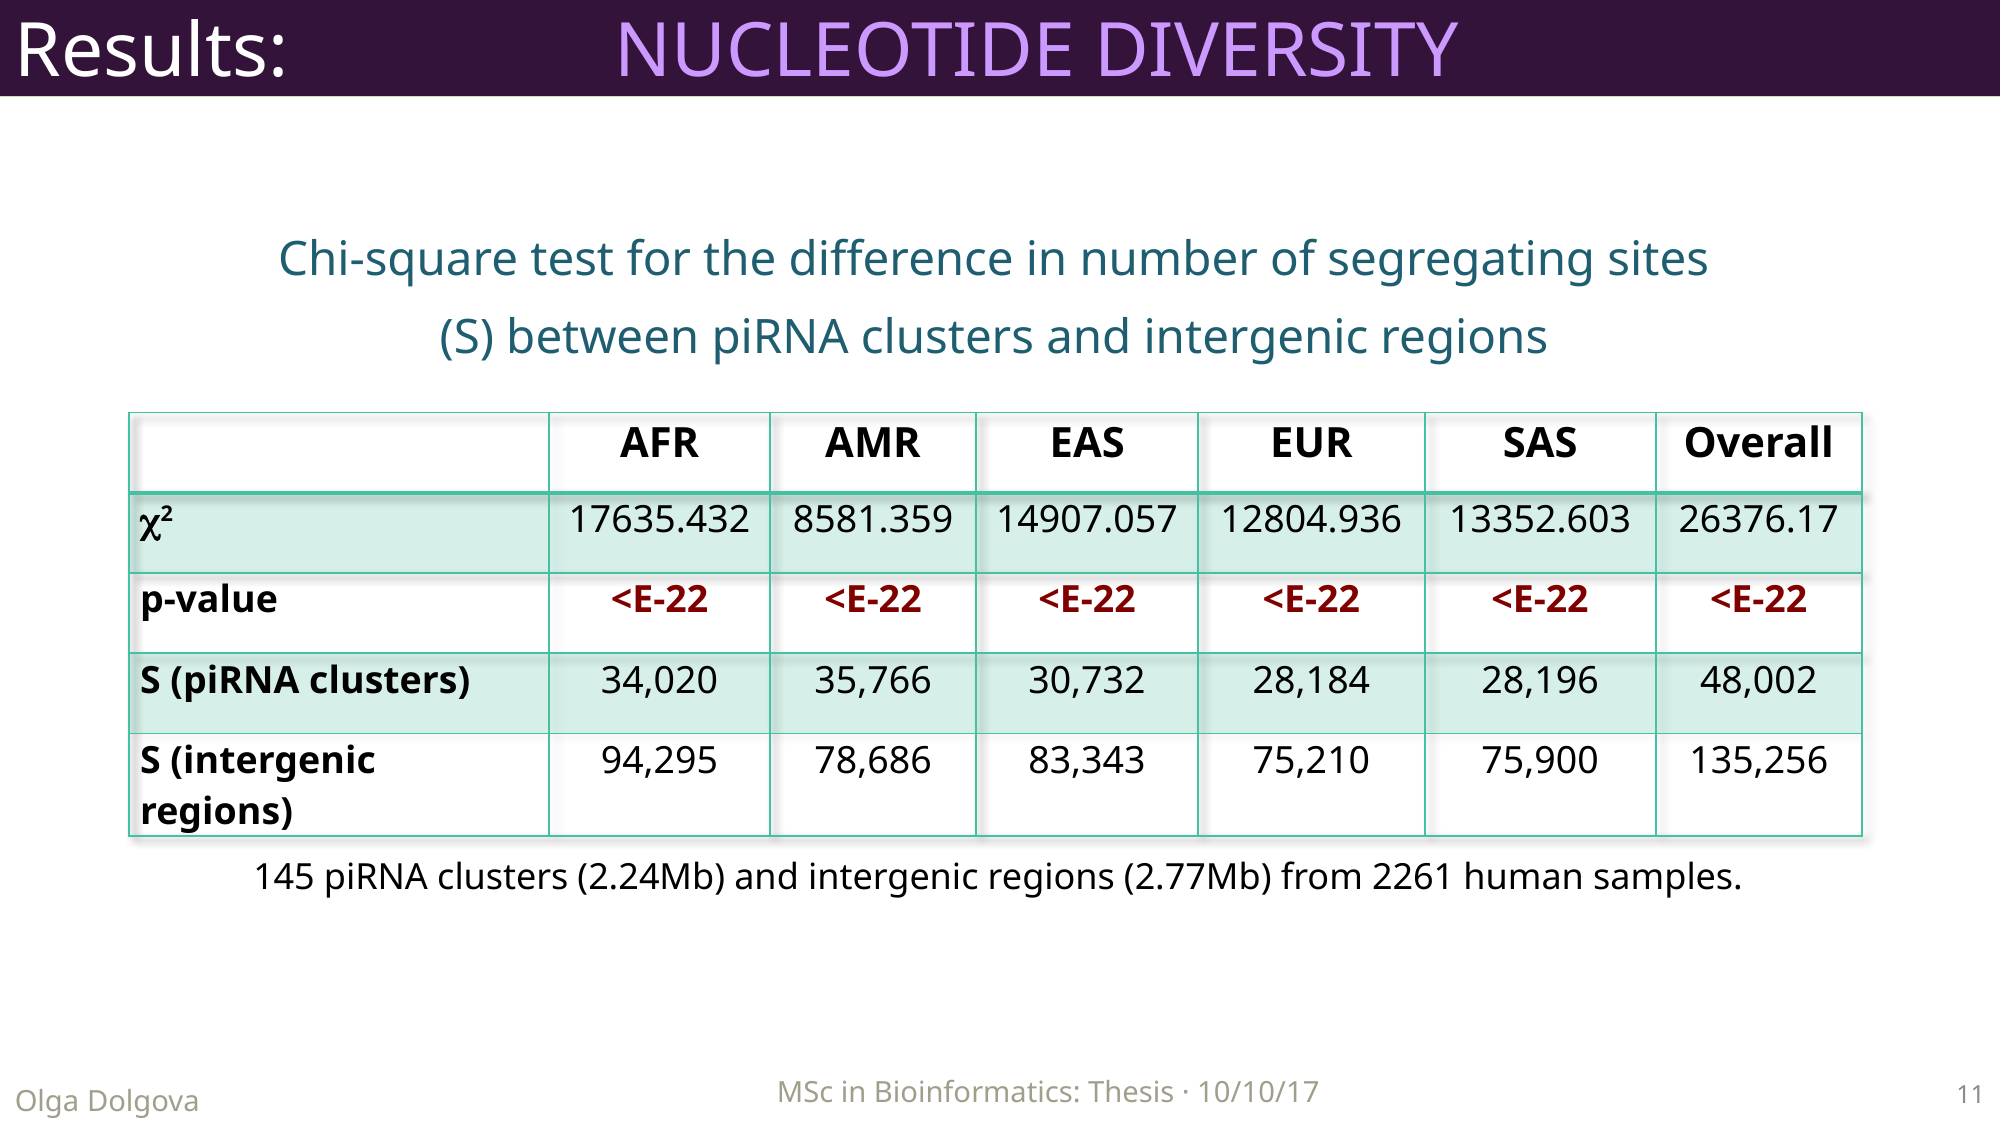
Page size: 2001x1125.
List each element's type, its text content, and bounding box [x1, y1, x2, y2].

table_header EAS [977, 413, 1197, 491]
table_cell <E-22 [1657, 574, 1861, 652]
table_cell 135,256 [1657, 734, 1861, 835]
table_header EUR [1199, 413, 1424, 491]
table_cell 34,020 [550, 654, 769, 733]
table_cell <E-22 [1426, 574, 1655, 652]
text_box Olga Dolgova [0, 1074, 239, 1125]
slide_number 11 [1550, 1065, 2000, 1125]
table_cell 28,184 [1199, 654, 1424, 733]
table_header AFR [550, 413, 769, 491]
text_box MSc in Bioinformatics: Thesis · 10/10/17 [776, 1051, 1355, 1125]
table_header AMR [771, 413, 975, 491]
table_cell 13352.603 [1426, 495, 1655, 572]
table_cell 78,686 [771, 734, 975, 833]
table_cell 30,732 [977, 654, 1197, 733]
table_header Overall [1657, 413, 1861, 491]
text_box Chi-square test for the difference in number of segregating sites (S) between piRNA clusters and intergenic regions [262, 201, 1727, 375]
table_cell 75,900 [1426, 734, 1655, 833]
table_cell p-value [130, 574, 548, 652]
table_cell 94,295 [550, 734, 769, 833]
table_header [130, 413, 548, 491]
table_cell 17635.432 [550, 495, 769, 572]
text_box 145 piRNA clusters (2.24Mb) and intergenic regions (2.77Mb) from 2261 human samples. [222, 833, 1776, 908]
table_cell 8581.359 [771, 495, 975, 572]
table_header SAS [1426, 413, 1655, 491]
table_cell 48,002 [1657, 654, 1861, 733]
table_cell S (intergenic regions) [130, 734, 548, 835]
table_cell <E-22 [1199, 574, 1424, 652]
table_cell <E-22 [977, 574, 1197, 652]
table_cell 12804.936 [1199, 495, 1424, 572]
table_cell 83,343 [977, 734, 1197, 833]
table_cell 75,210 [1199, 734, 1424, 833]
table_cell S (piRNA clusters) [130, 654, 548, 733]
table_cell 26376.17 [1657, 495, 1861, 572]
text_box Results: Nucleotide Diversity [0, 0, 2000, 96]
table_cell <E-22 [550, 574, 769, 652]
table_cell 35,766 [771, 654, 975, 733]
table_cell 14907.057 [977, 495, 1197, 572]
table_cell 28,196 [1426, 654, 1655, 733]
table_cell 2 [130, 495, 548, 572]
table_cell <E-22 [771, 574, 975, 652]
